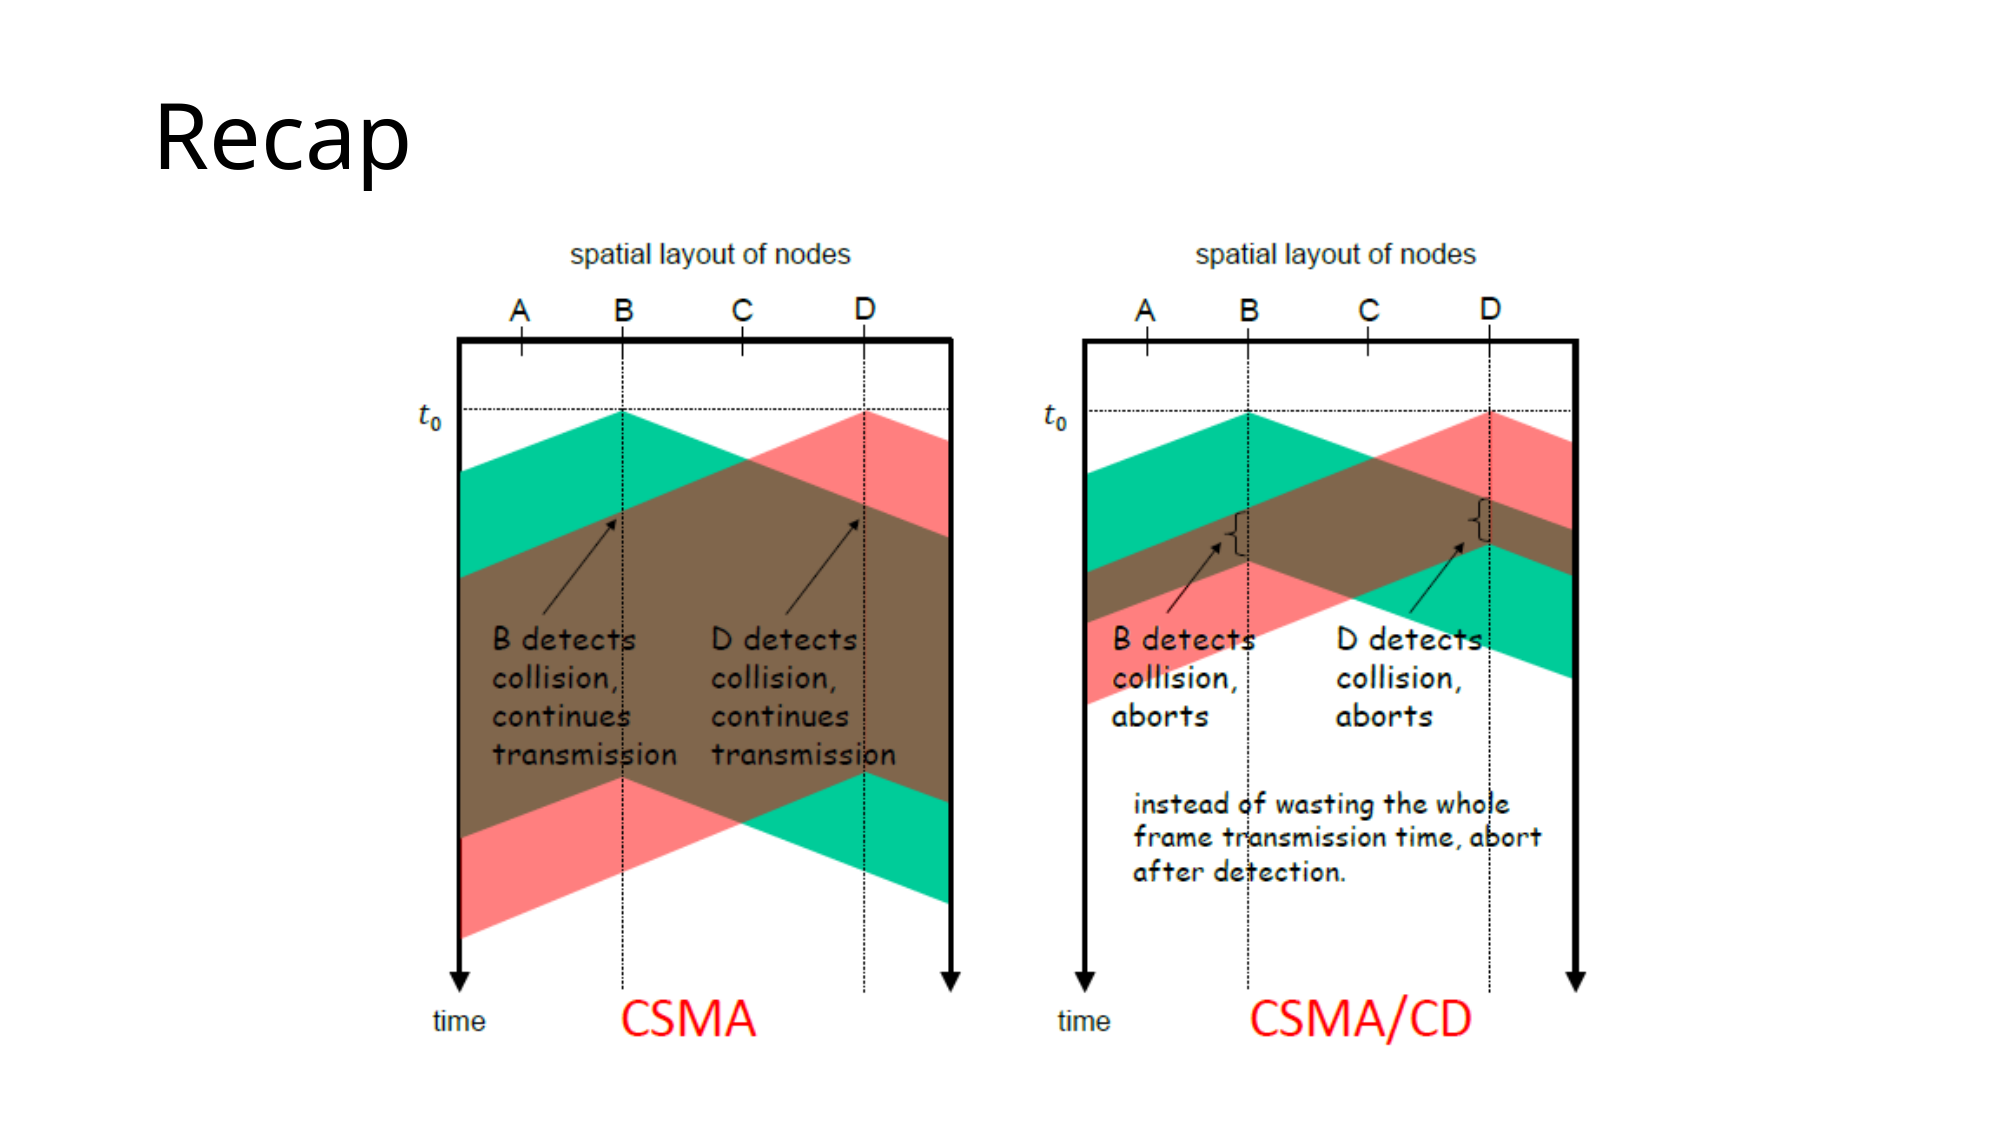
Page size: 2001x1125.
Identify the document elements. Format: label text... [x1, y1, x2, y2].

title Recap [137, 59, 1863, 220]
picture [397, 219, 1602, 1047]
